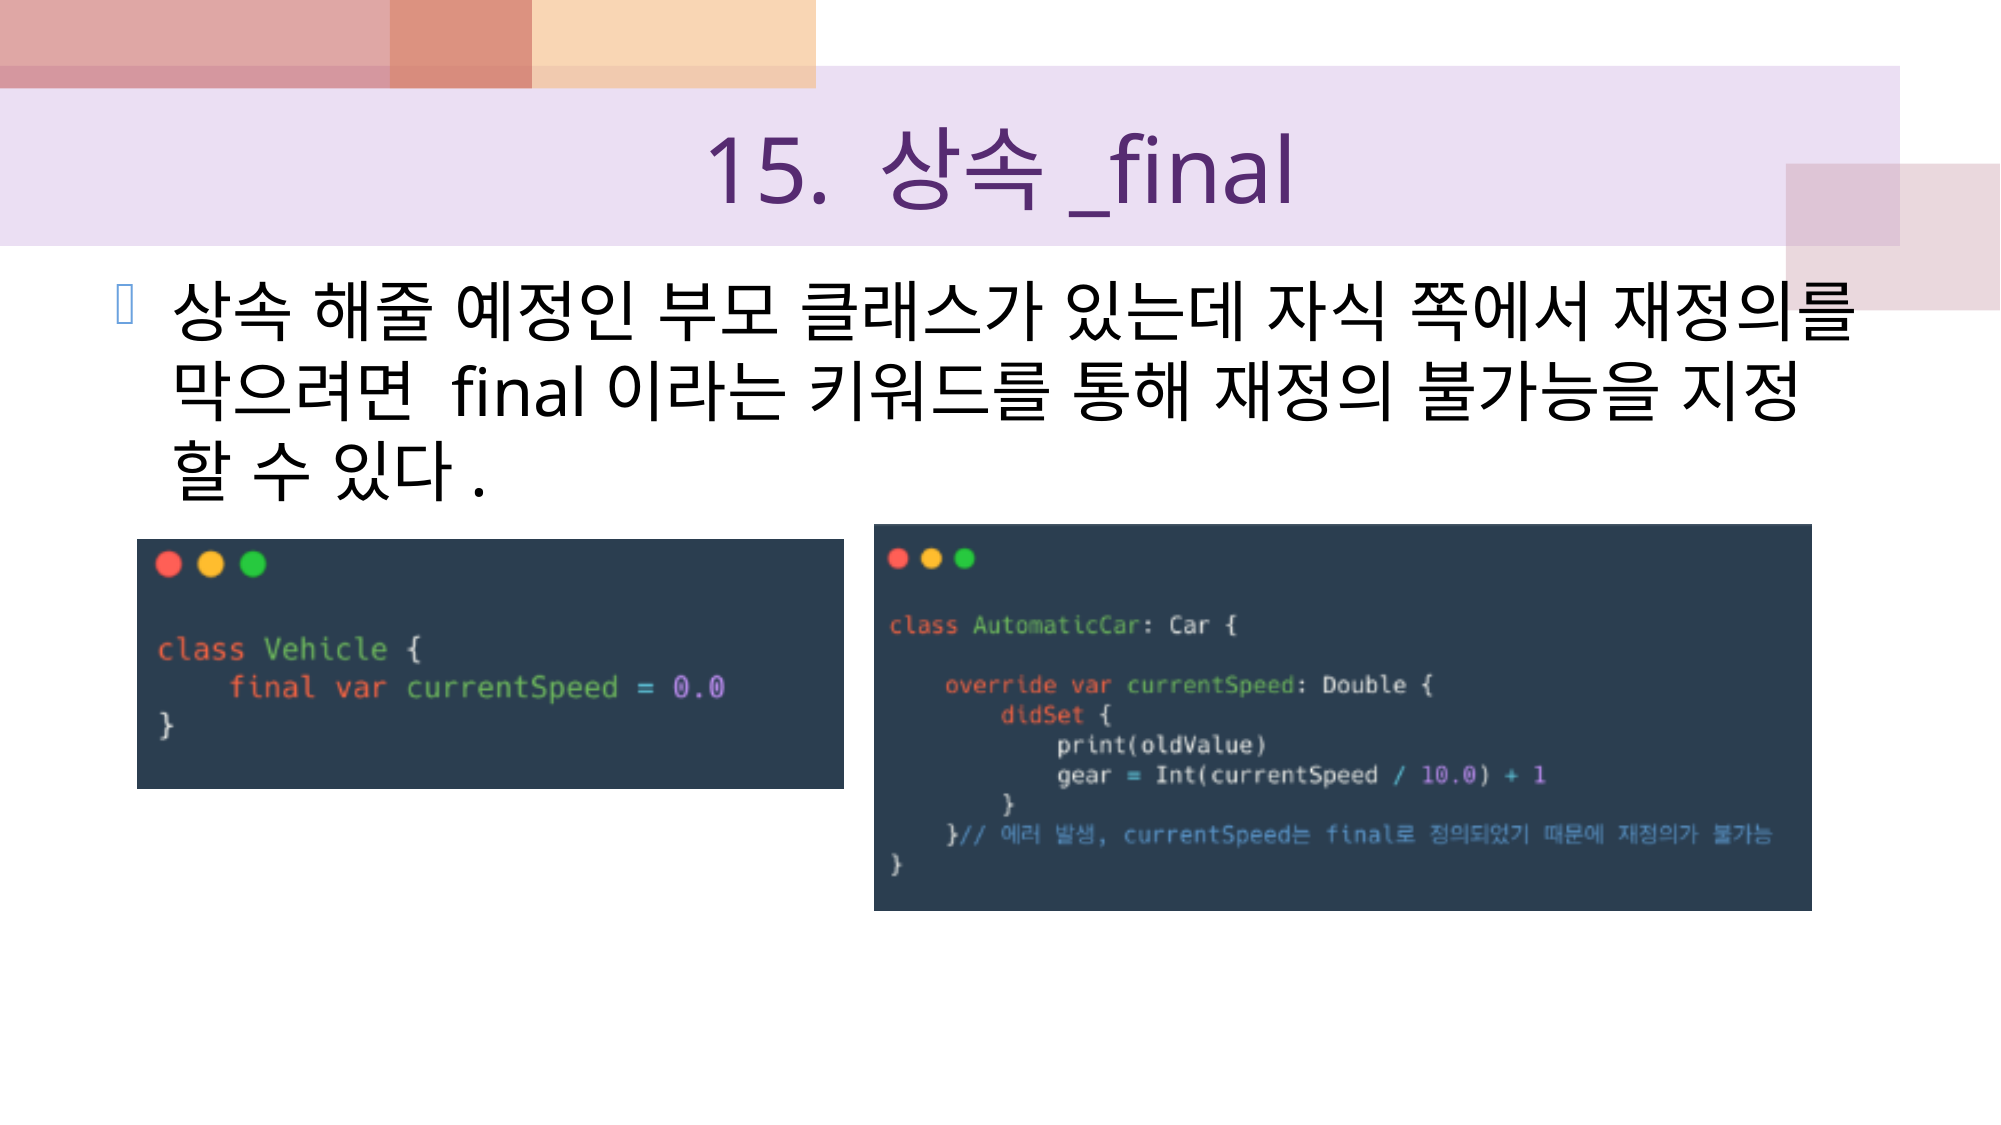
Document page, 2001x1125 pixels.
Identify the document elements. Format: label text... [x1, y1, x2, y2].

list 상속 해줄 예정인 부모 클래스가 있는데 자식 쪽에서 재정의를 막으려면 final이라는 키워드를 통해 재정의 불가능을 지정 할 수 있다. [99, 262, 1900, 1005]
title 15. 상속_final [99, 88, 1900, 246]
picture [873, 524, 1812, 911]
picture [137, 539, 845, 789]
